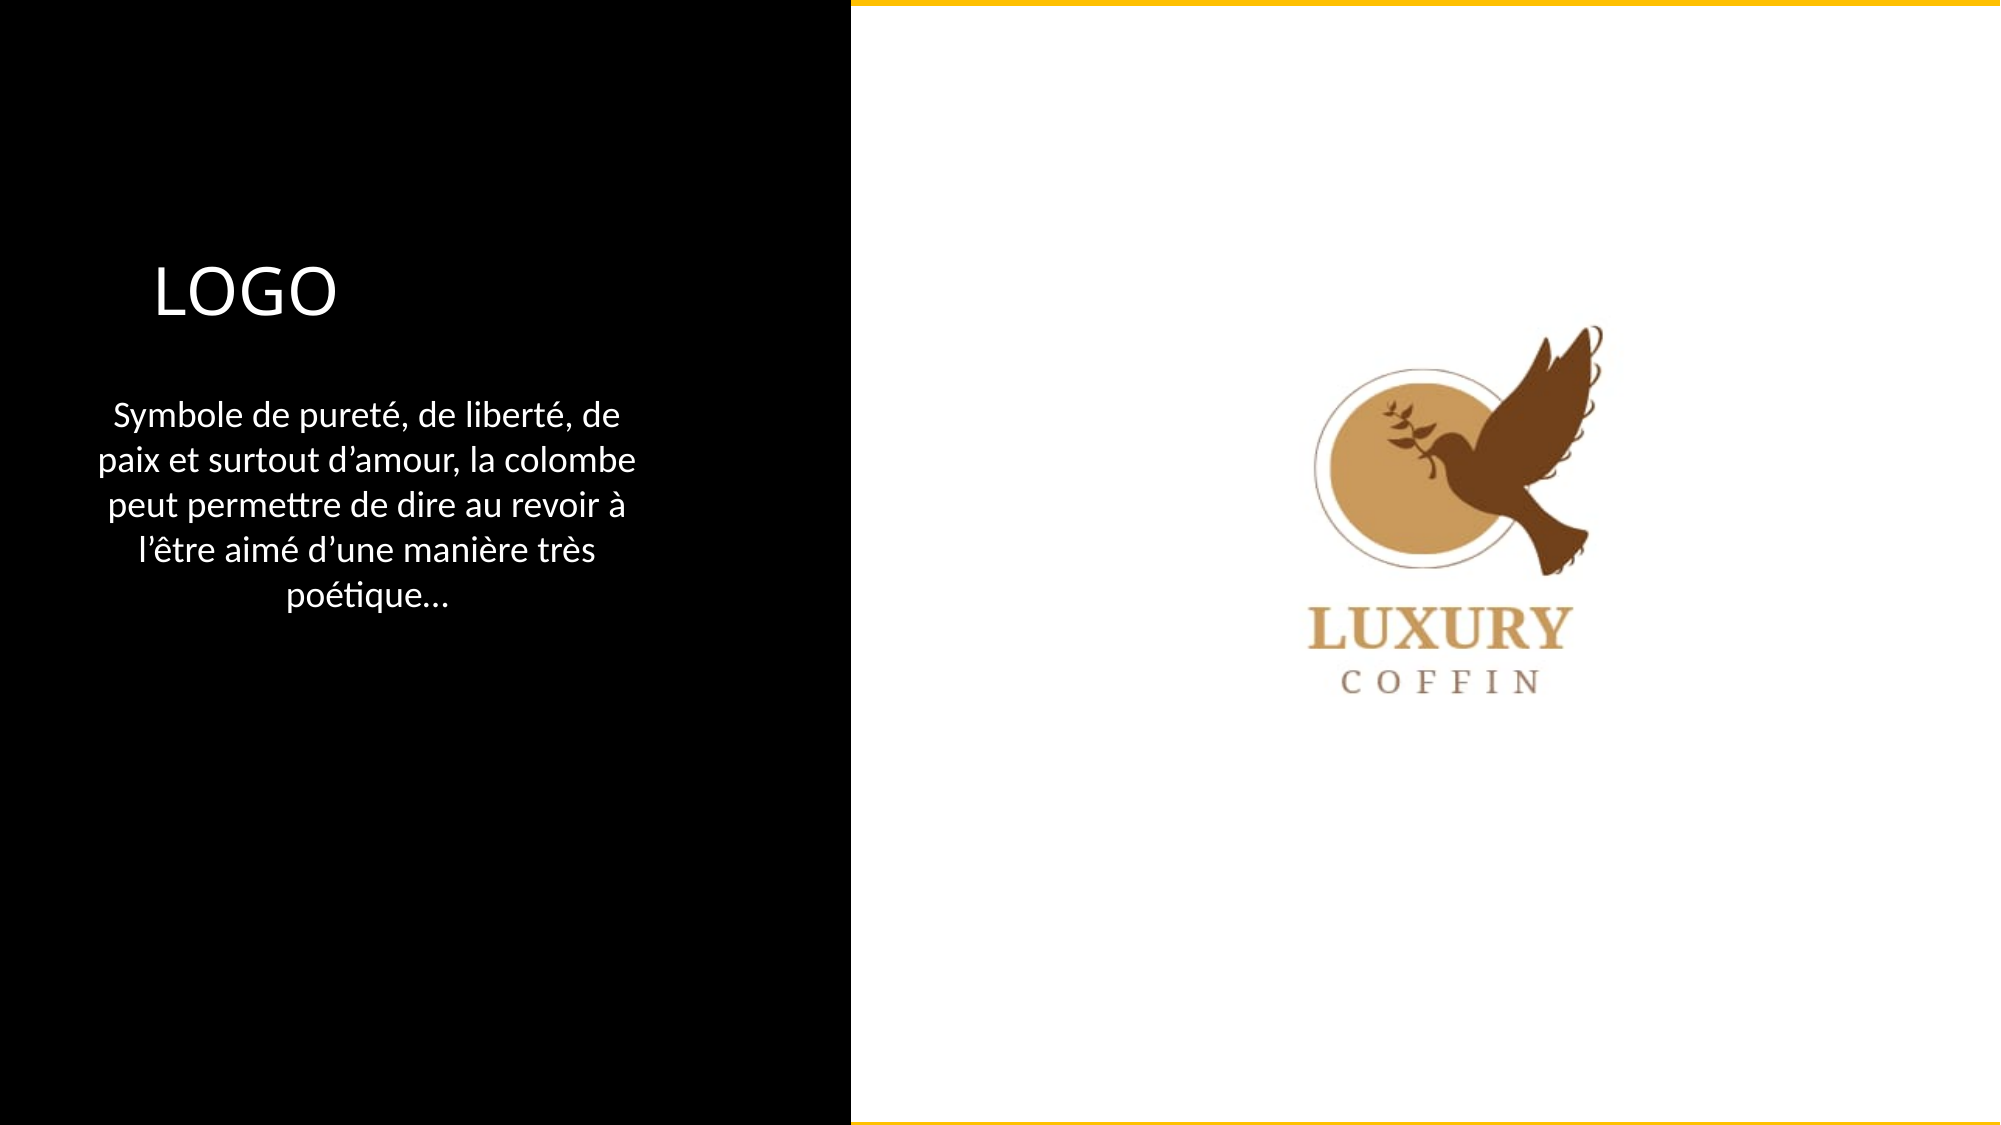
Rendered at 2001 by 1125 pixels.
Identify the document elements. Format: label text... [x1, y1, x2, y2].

text_box Symbole de pureté, de liberté, de paix et surtout d’amour, la colombe peut permettre de dire au revoir à l’être aimé d’une manière très poétique… [69, 336, 665, 669]
title LOGO [137, 75, 783, 338]
picture [1052, 236, 1828, 954]
table_header [851, 6, 2000, 1122]
text_box [0, 0, 851, 1125]
